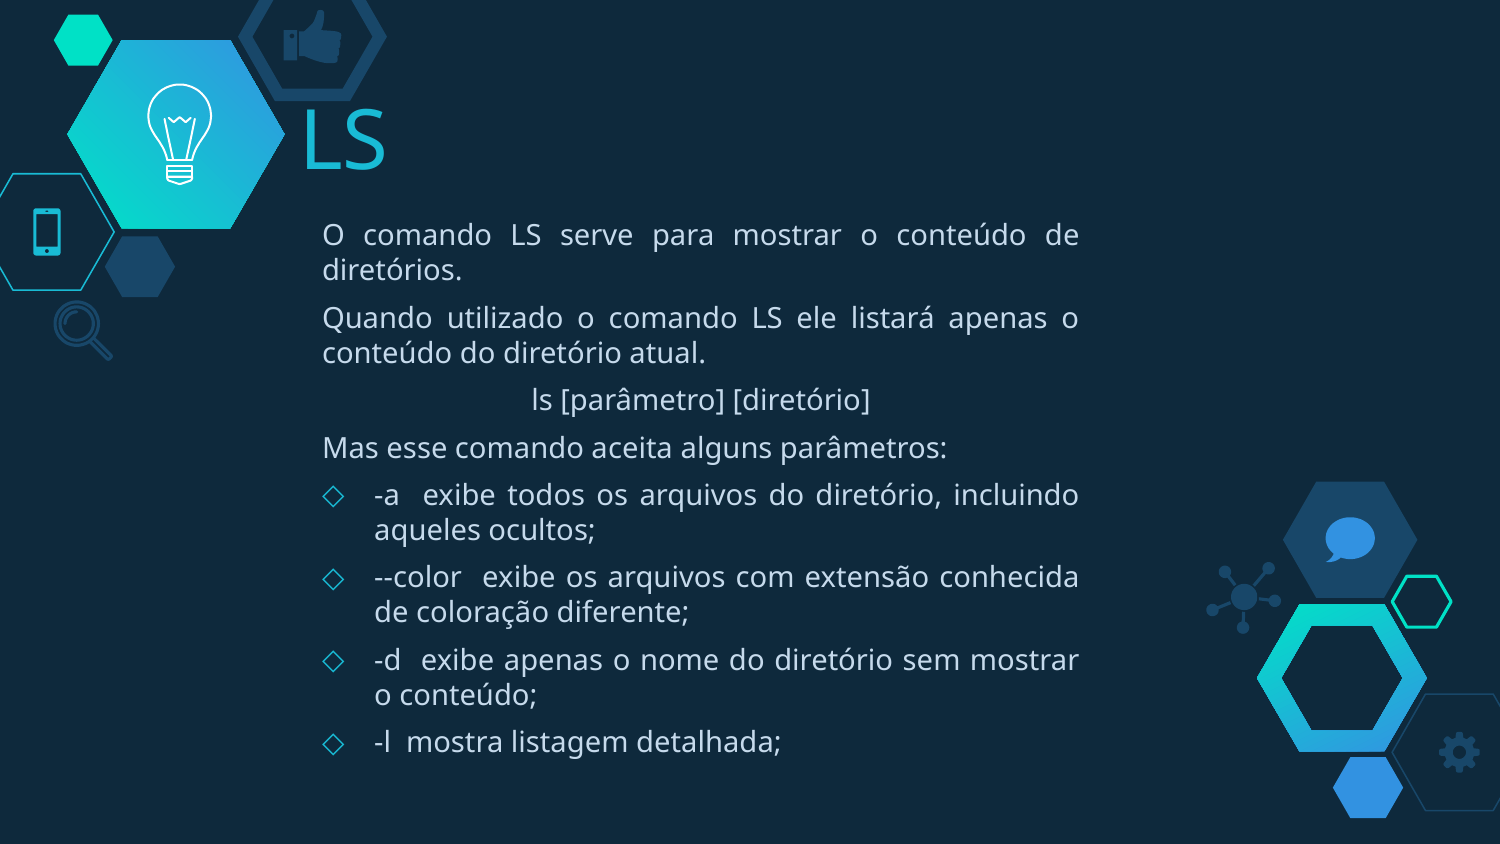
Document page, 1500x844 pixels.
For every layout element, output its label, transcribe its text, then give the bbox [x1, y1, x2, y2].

title LS [284, 95, 1096, 202]
